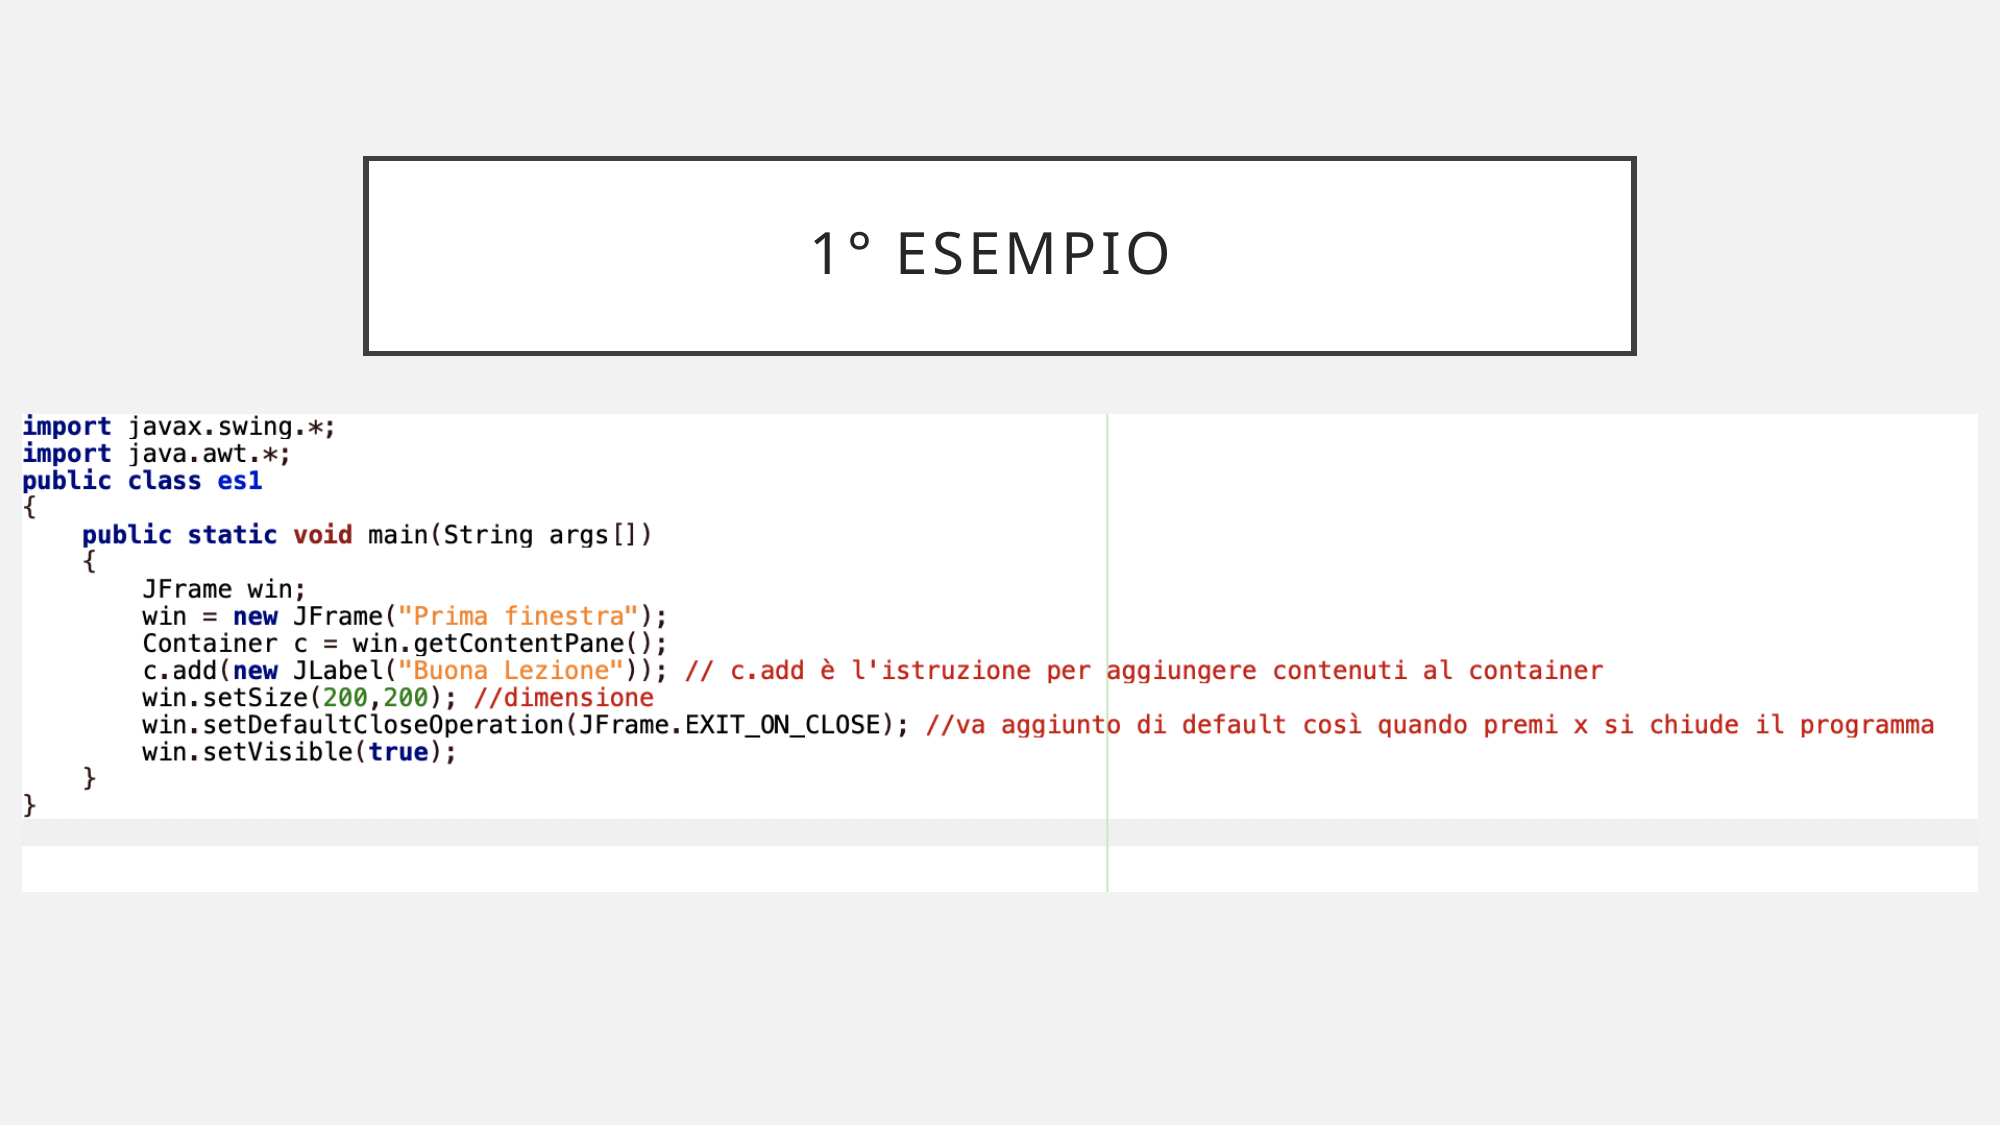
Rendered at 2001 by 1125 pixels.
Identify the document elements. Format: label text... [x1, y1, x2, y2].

title 1° esempio [363, 156, 1637, 356]
picture [22, 414, 1978, 892]
